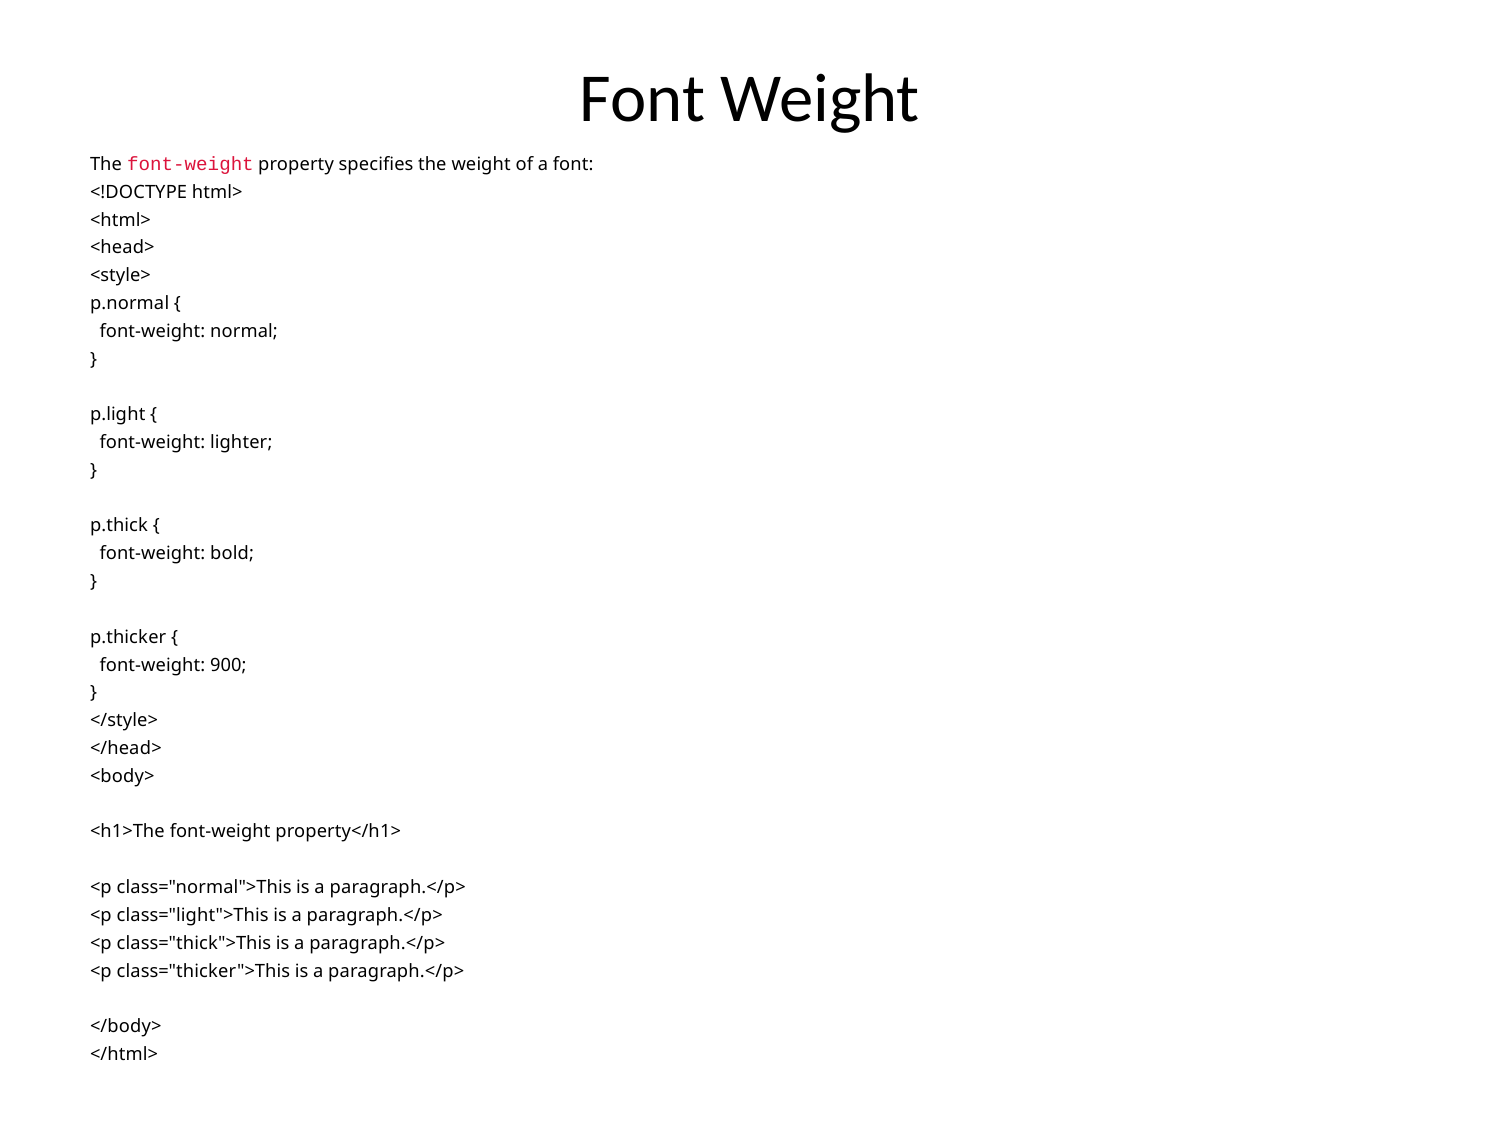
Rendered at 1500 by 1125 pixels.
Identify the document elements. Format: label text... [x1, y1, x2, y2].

title Font Weight [75, 45, 1425, 143]
list The font-weight property specifies the weight of a font: <!DOCTYPE html> <html> <head> <style> p.normal { font-weight: normal; } p.light { font-weight: lighter; } p.thick { font-weight: bold; } p.thicker { font-weight: 900; } </style> </head> <body> <h1>The font-weight property</h1> <p class="normal">This is a paragraph.</p> <p class="light">This is a paragraph.</p> <p class="thick">This is a paragraph.</p> <p class="thicker">This is a paragraph.</p> </body> </html> [75, 143, 1425, 1077]
